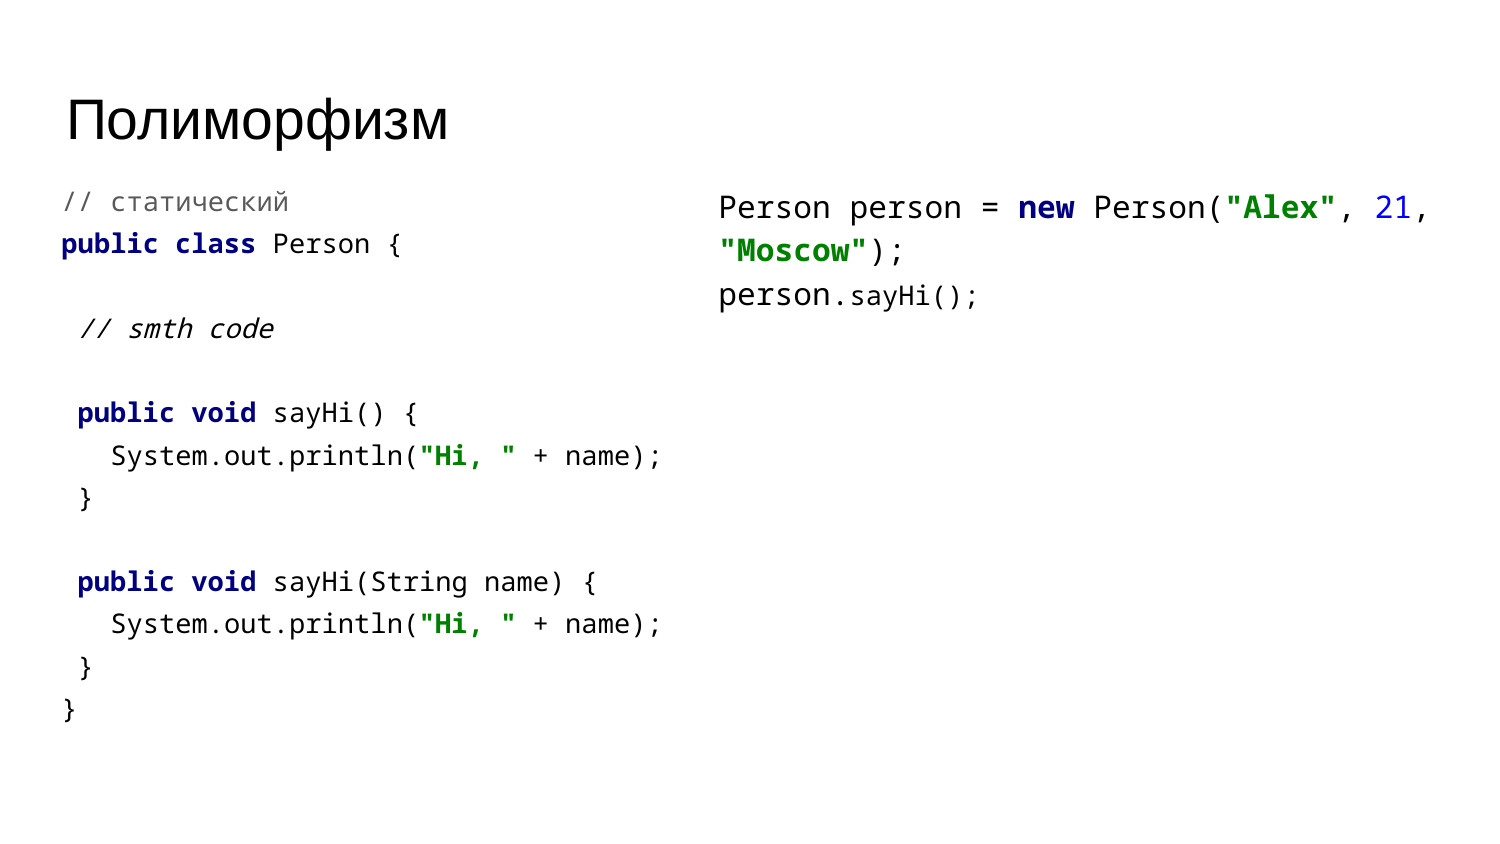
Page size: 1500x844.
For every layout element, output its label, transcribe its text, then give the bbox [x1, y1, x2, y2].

title Полиморфизм [51, 72, 1449, 167]
table_header // статический public class Person { // smth code public void sayHi() { System.out.println("Hi, " + name); } public void sayHi(String name) { System.out.println("Hi, " + name); } } [51, 167, 1275, 737]
text_box Person person = new Person("Alex", 21, "Moscow"); person.sayHi(); [703, 166, 1500, 327]
